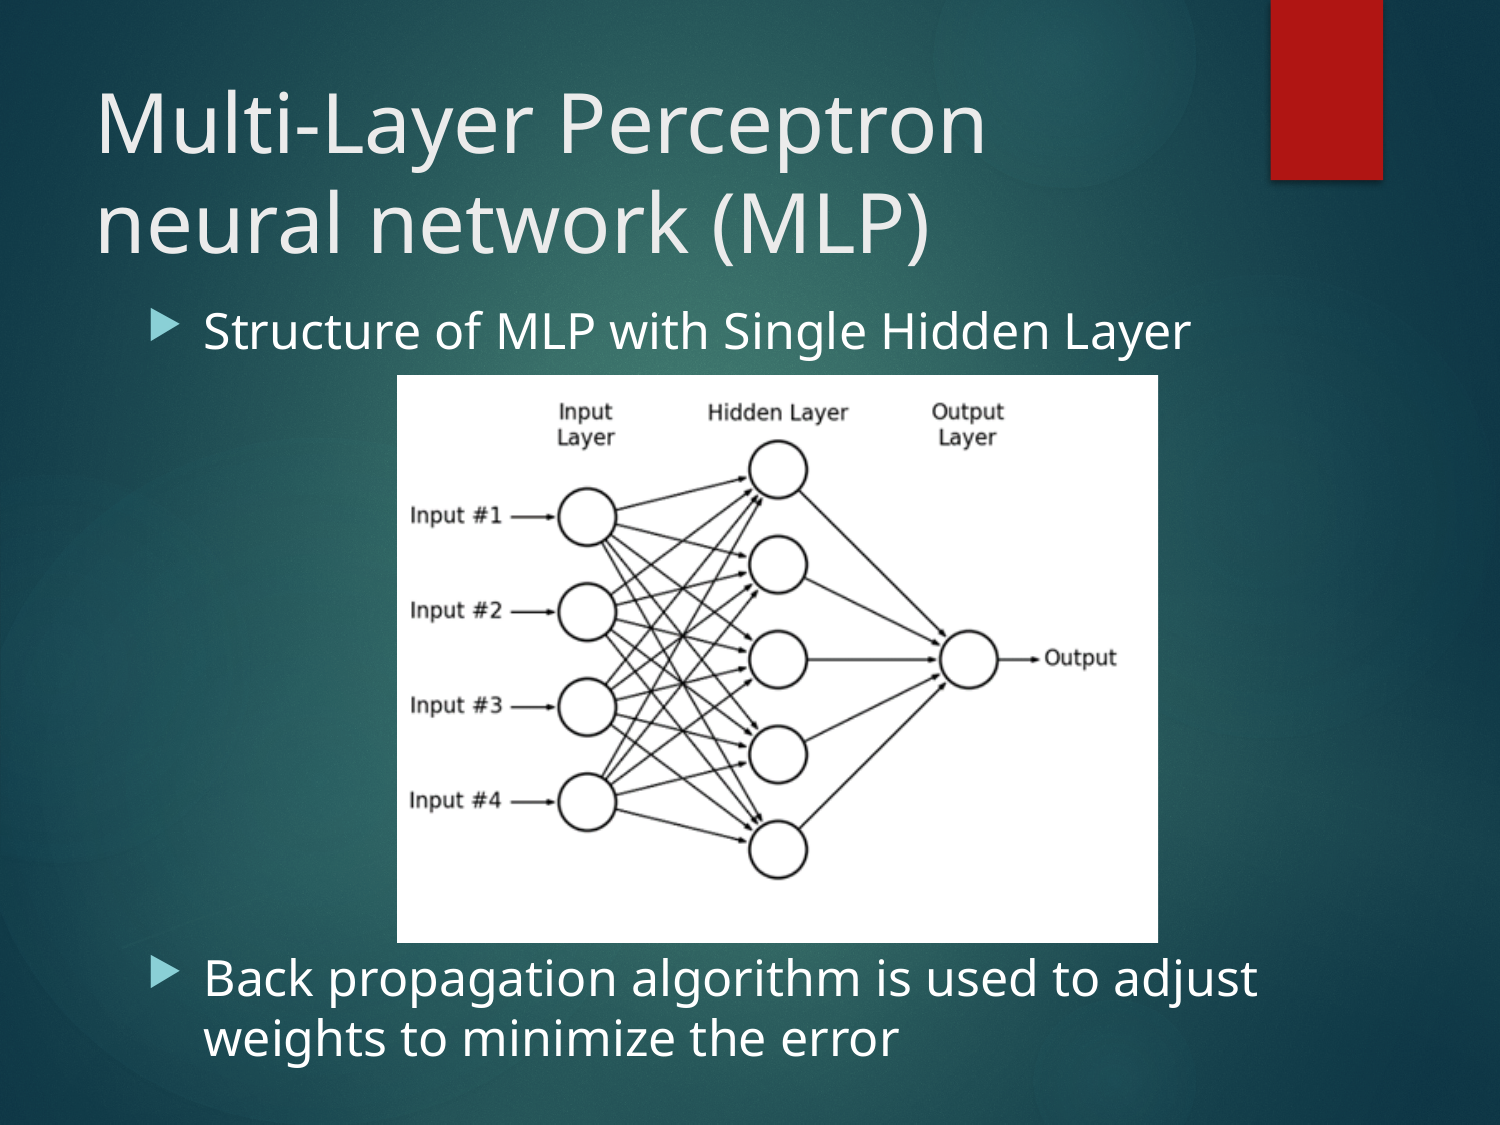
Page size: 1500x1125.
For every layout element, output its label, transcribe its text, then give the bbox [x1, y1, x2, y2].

picture [396, 374, 1159, 944]
title Multi-Layer Perceptron neural network (MLP) [79, 62, 1237, 293]
